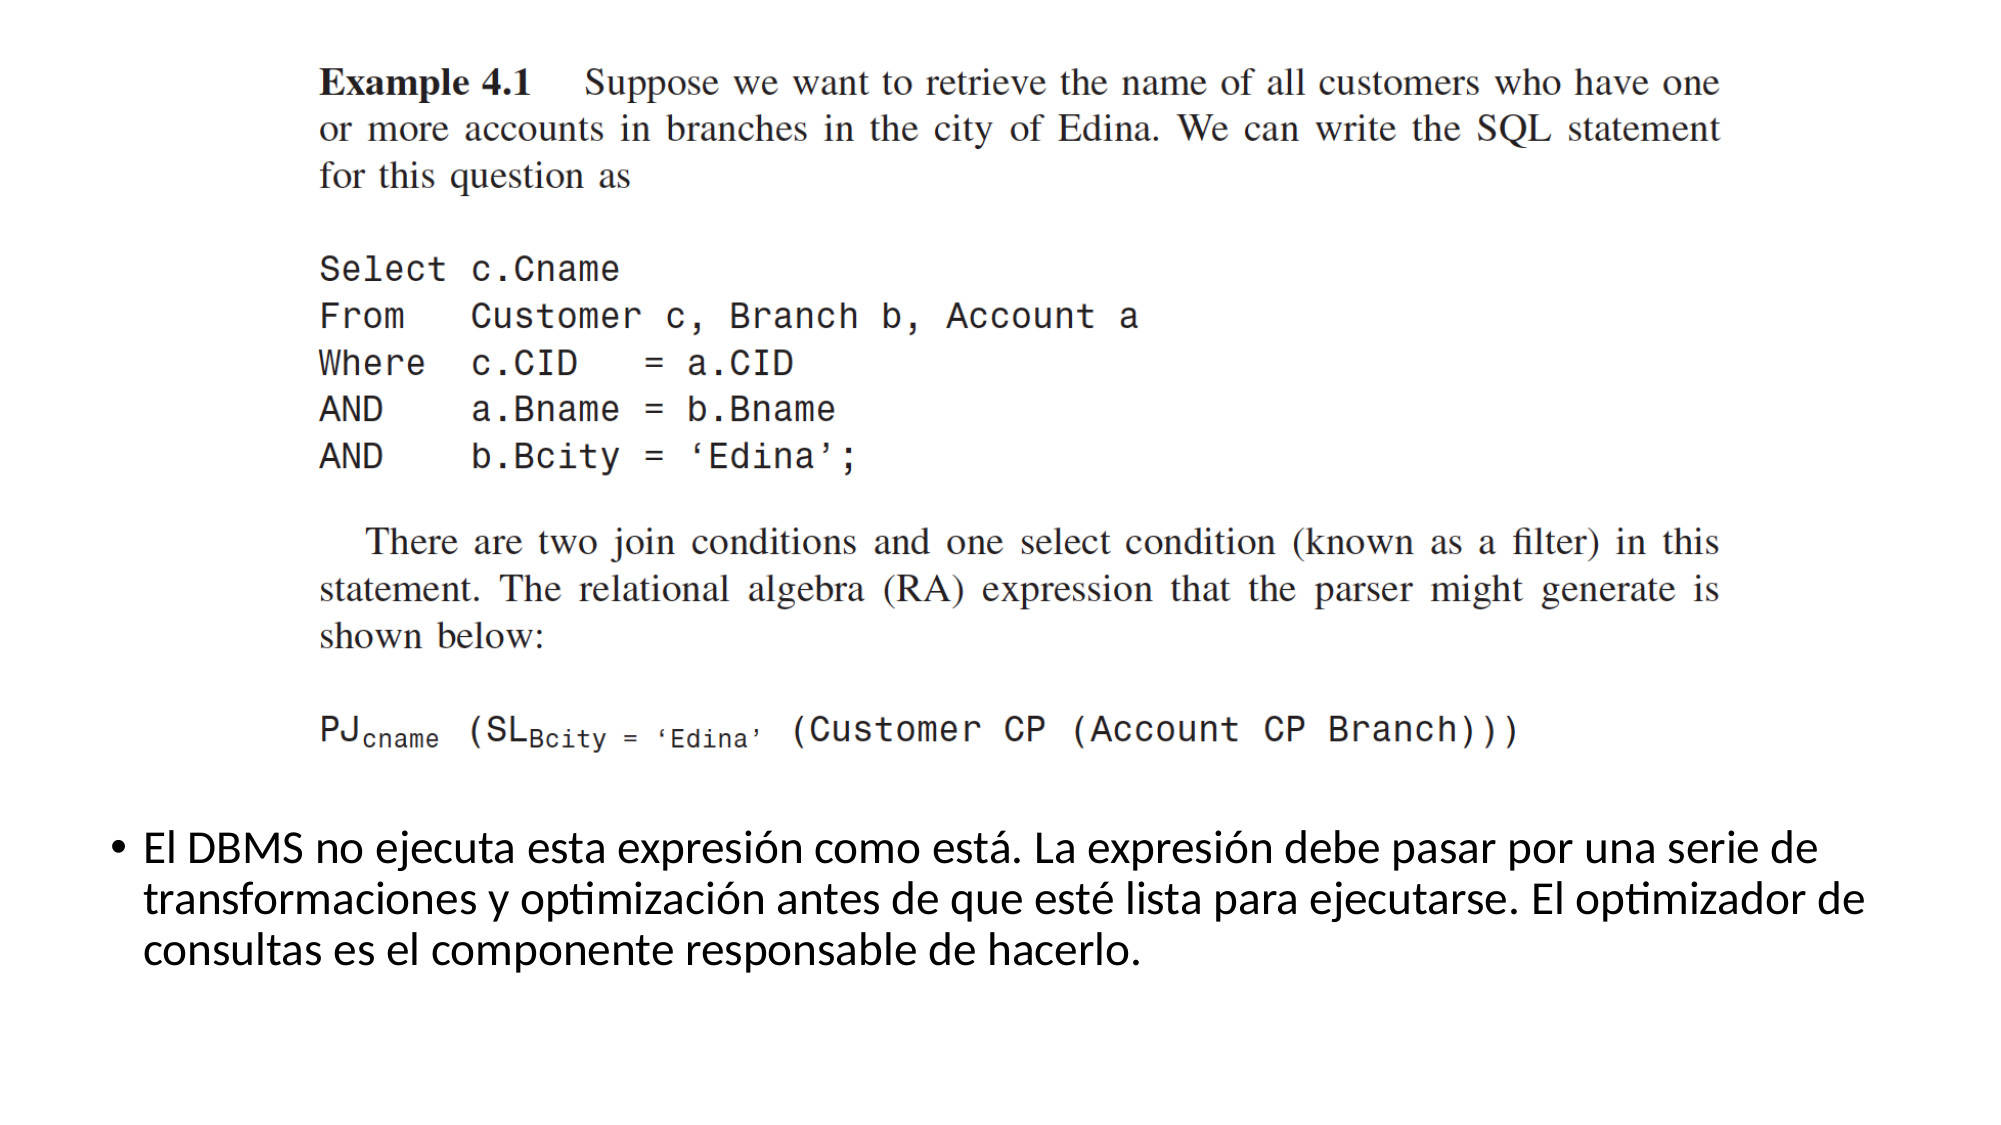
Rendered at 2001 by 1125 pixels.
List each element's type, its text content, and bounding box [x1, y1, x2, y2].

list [317, 57, 1733, 772]
text_box El DBMS no ejecuta esta expresión como está. La expresión debe pasar por una serie de transformaciones y optimización antes de que esté lista para ejecutarse. El optimizador de consultas es el componente responsable de hacerlo. [95, 815, 1955, 987]
